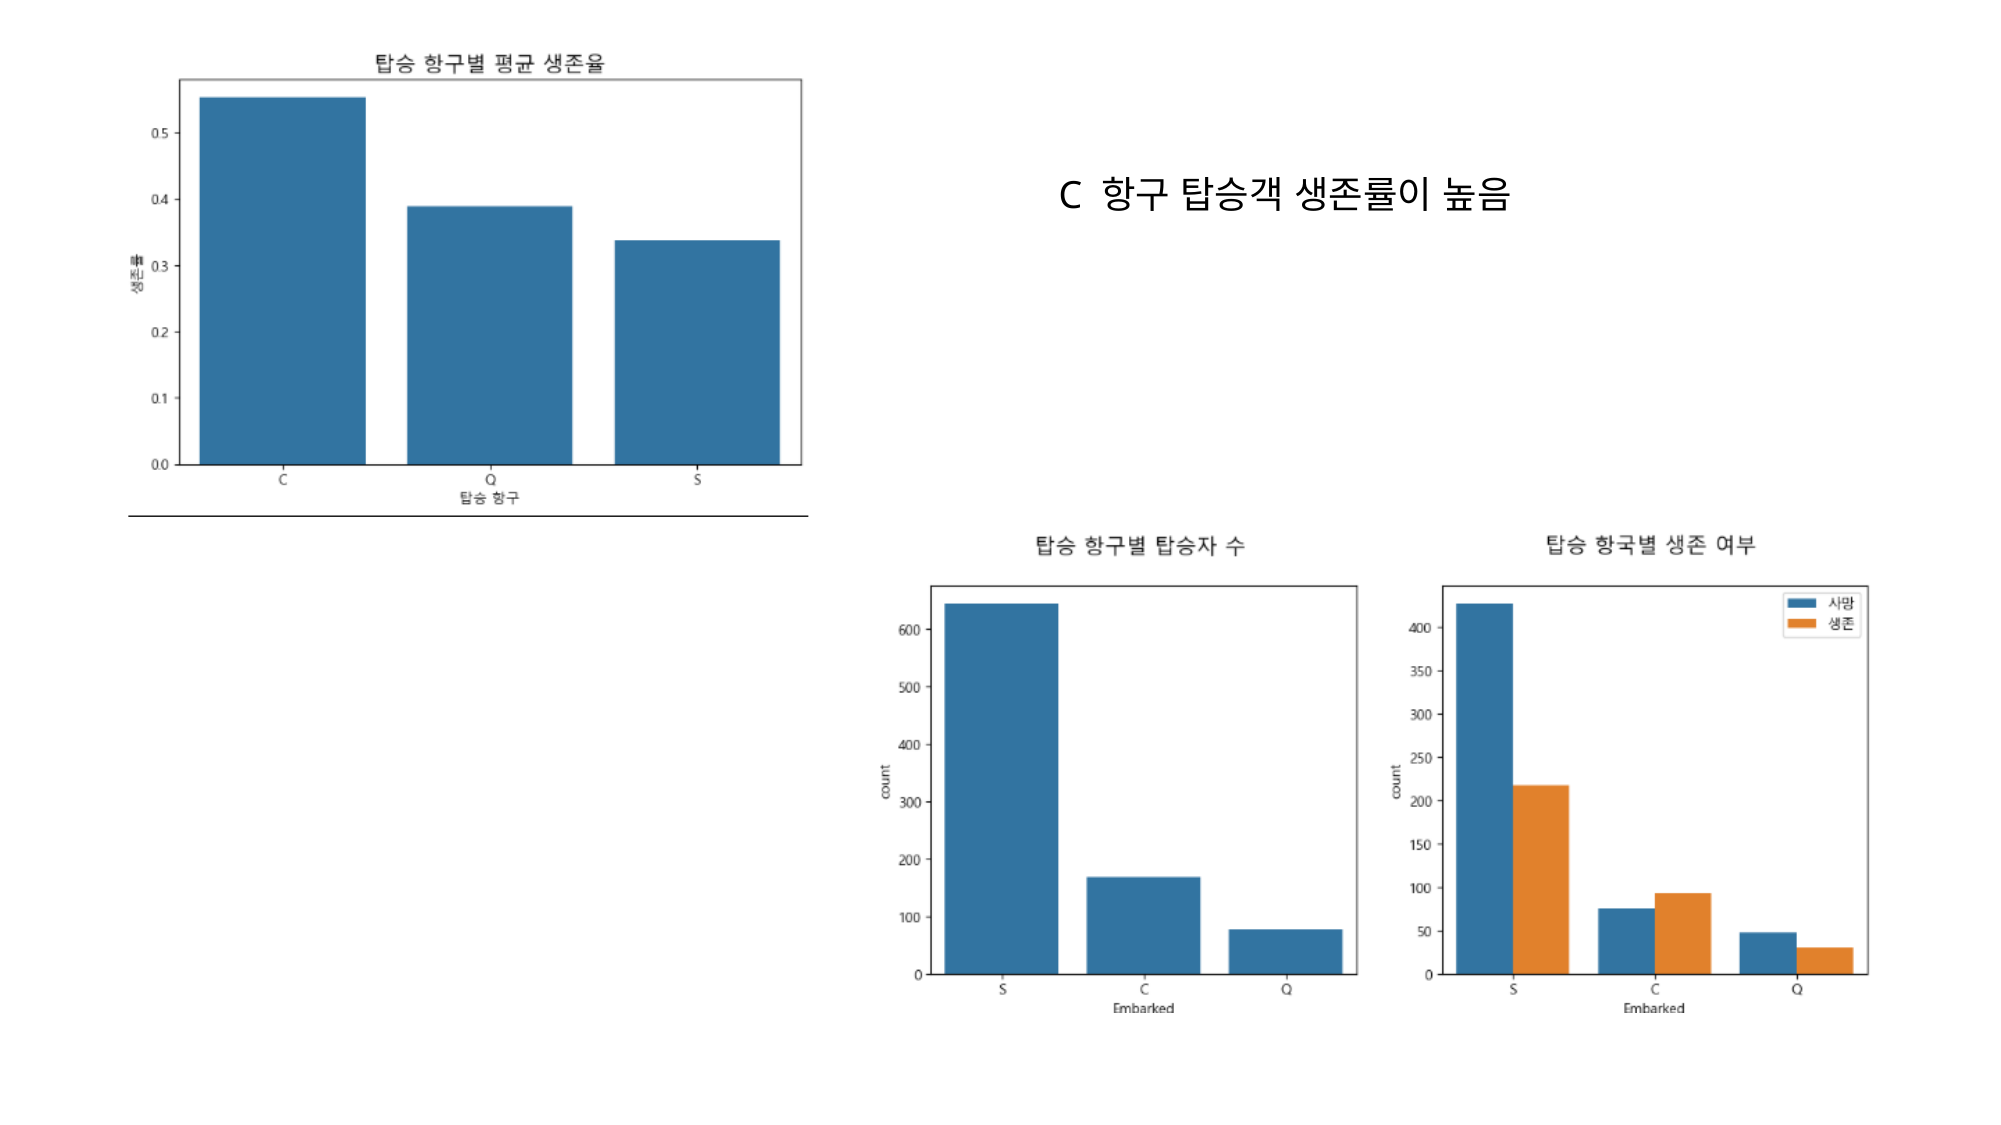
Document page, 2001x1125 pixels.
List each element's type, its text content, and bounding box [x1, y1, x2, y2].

picture [878, 530, 1872, 1013]
picture [128, 51, 809, 517]
text_box C 항구 탑승객 생존률이 높음 [1043, 163, 1528, 268]
